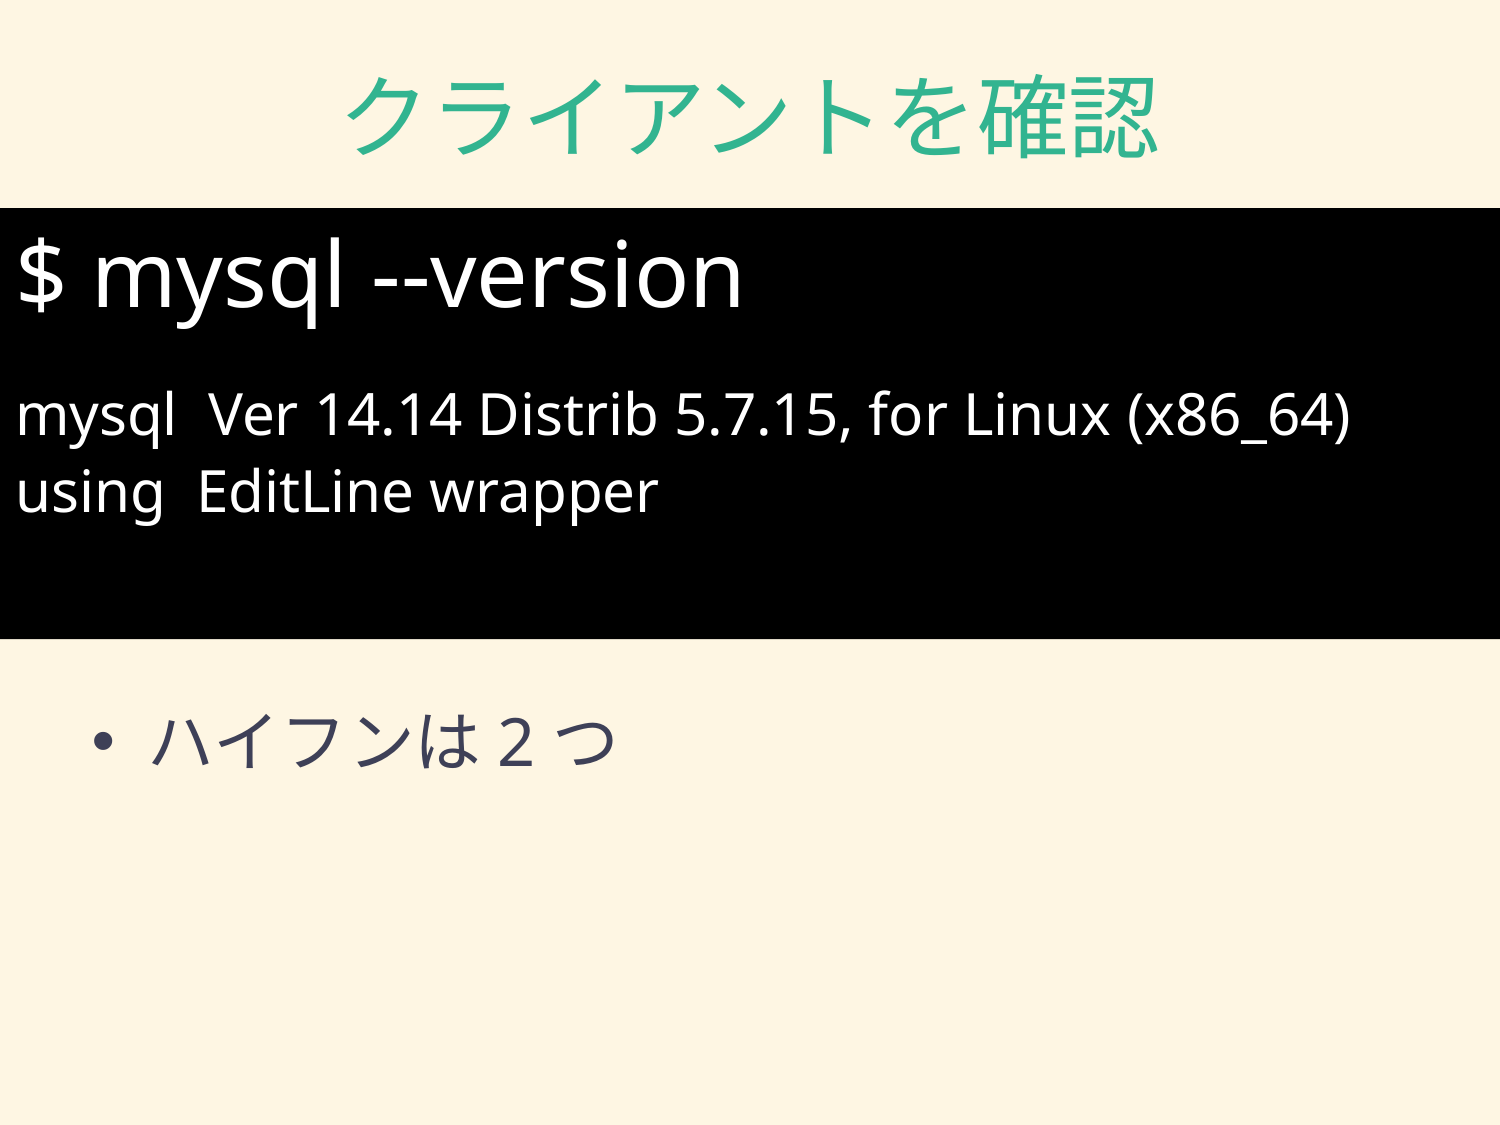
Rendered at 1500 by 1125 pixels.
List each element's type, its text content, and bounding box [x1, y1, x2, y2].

title クライアントを確認 [75, 20, 1425, 208]
text_box $ mysql --version ﻿mysql Ver 14.14 Distrib 5.7.15, for Linux (x86_64) using EditLine wrapper [0, 208, 1500, 640]
list ハイフンは2つ [76, 692, 1427, 1071]
